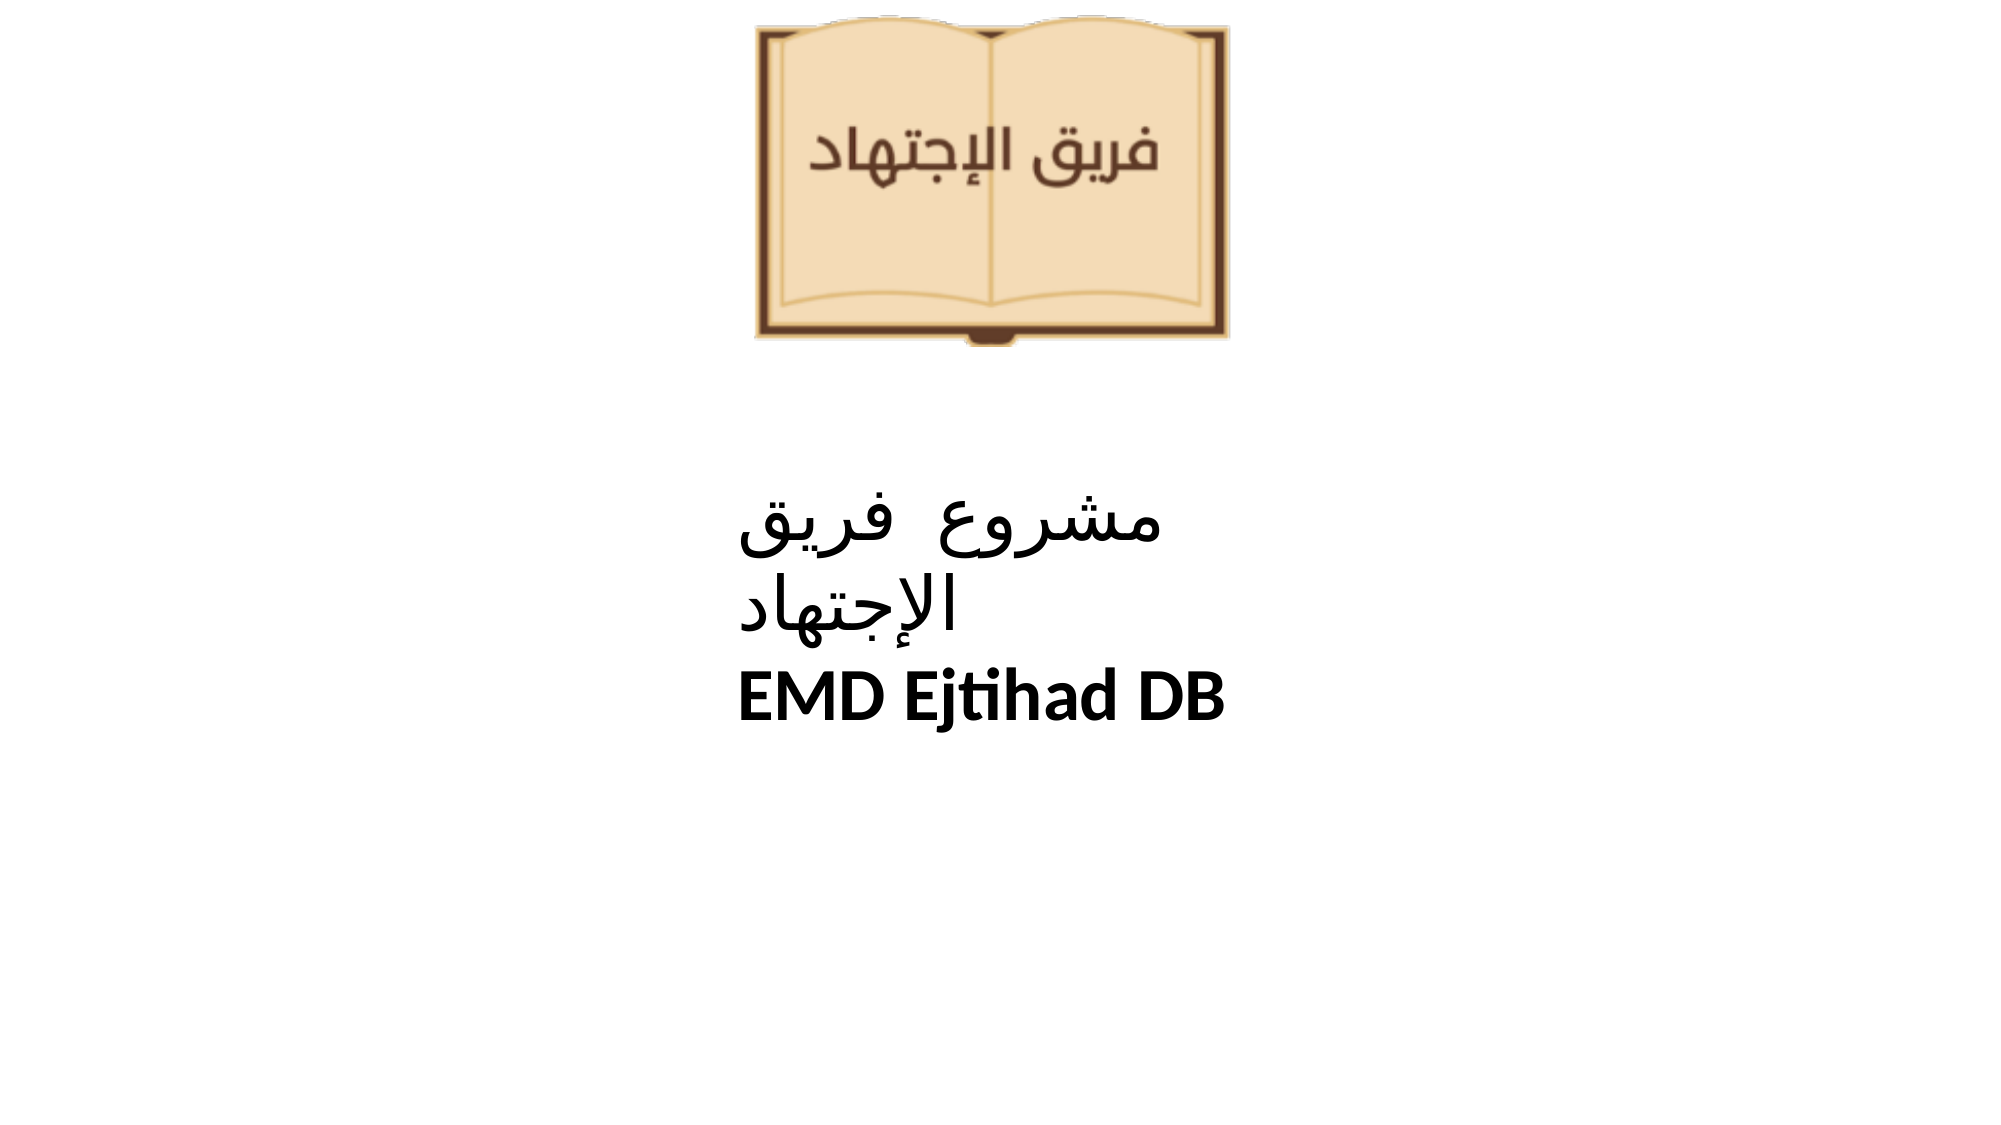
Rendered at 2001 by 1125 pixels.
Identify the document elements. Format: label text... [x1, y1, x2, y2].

text_box مشروع فريق الإجتهاد EMD Ejtihad DB [722, 458, 1399, 744]
picture [743, 12, 1255, 347]
